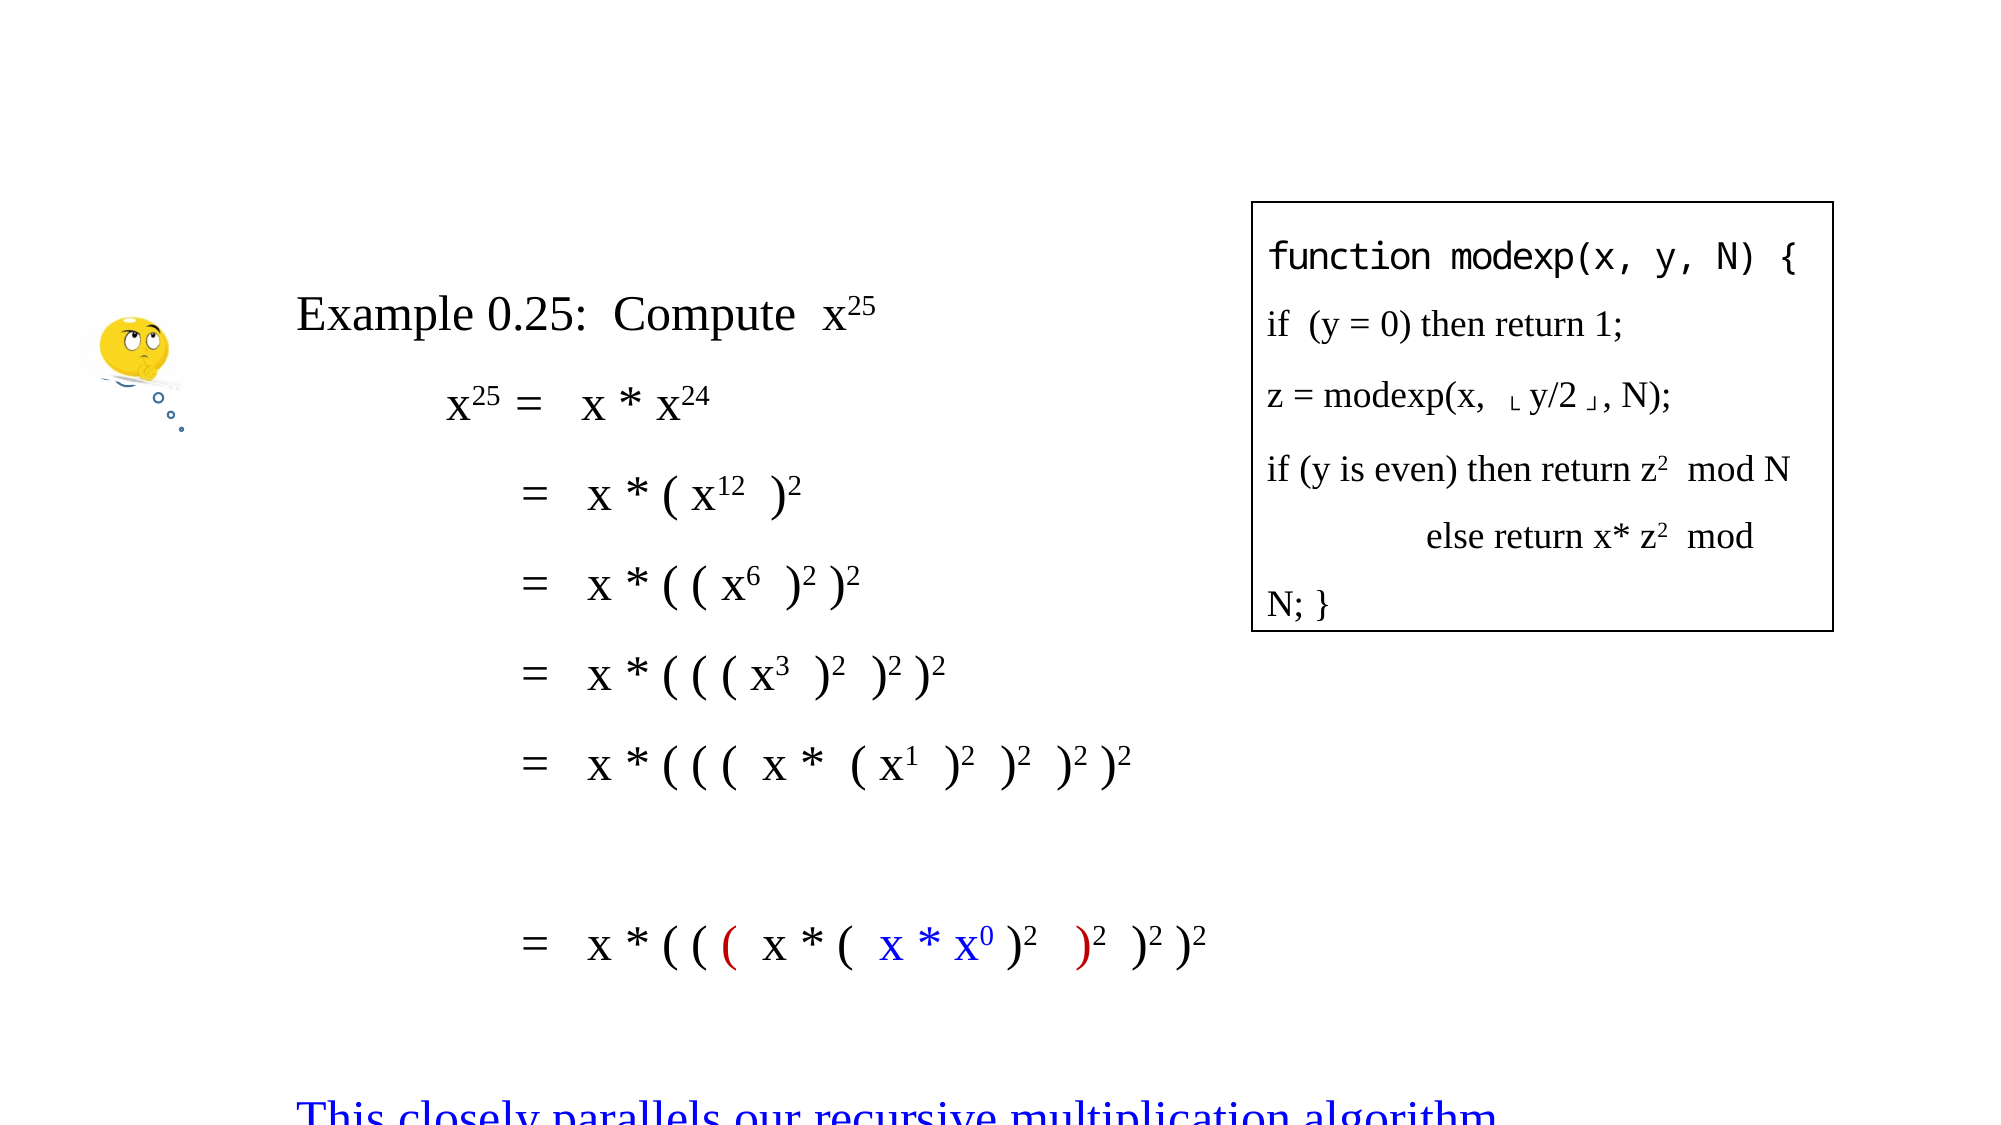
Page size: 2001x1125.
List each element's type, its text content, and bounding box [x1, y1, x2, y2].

text_box Example 0.25: Compute x25 x25 = x * x24 = x * ( x12 )2 = x * ( ( x6 )2 )2 = x * ( ( ( x3 )2 )2 )2 = x * ( ( ( x * ( x1 )2 )2 )2 )2 = x * ( ( ( x * ( x * x0 )2 )2 )2 )2 This closely parallels our recursive multiplication algorithm (Figure 1.1 Multiplication à la Franҫais). [282, 243, 1603, 1125]
text_box [178, 426, 185, 433]
text_box [166, 410, 176, 420]
text_box [152, 391, 165, 404]
text_box function modexp(x, y, N) { if (y = 0) then return 1; z = modexp(x, └ y/2 ┘, N); if (y is even) then return z2 mod N else return x* z2 mod N; } [1251, 201, 1834, 632]
picture [71, 303, 196, 394]
text_box [118, 384, 135, 388]
